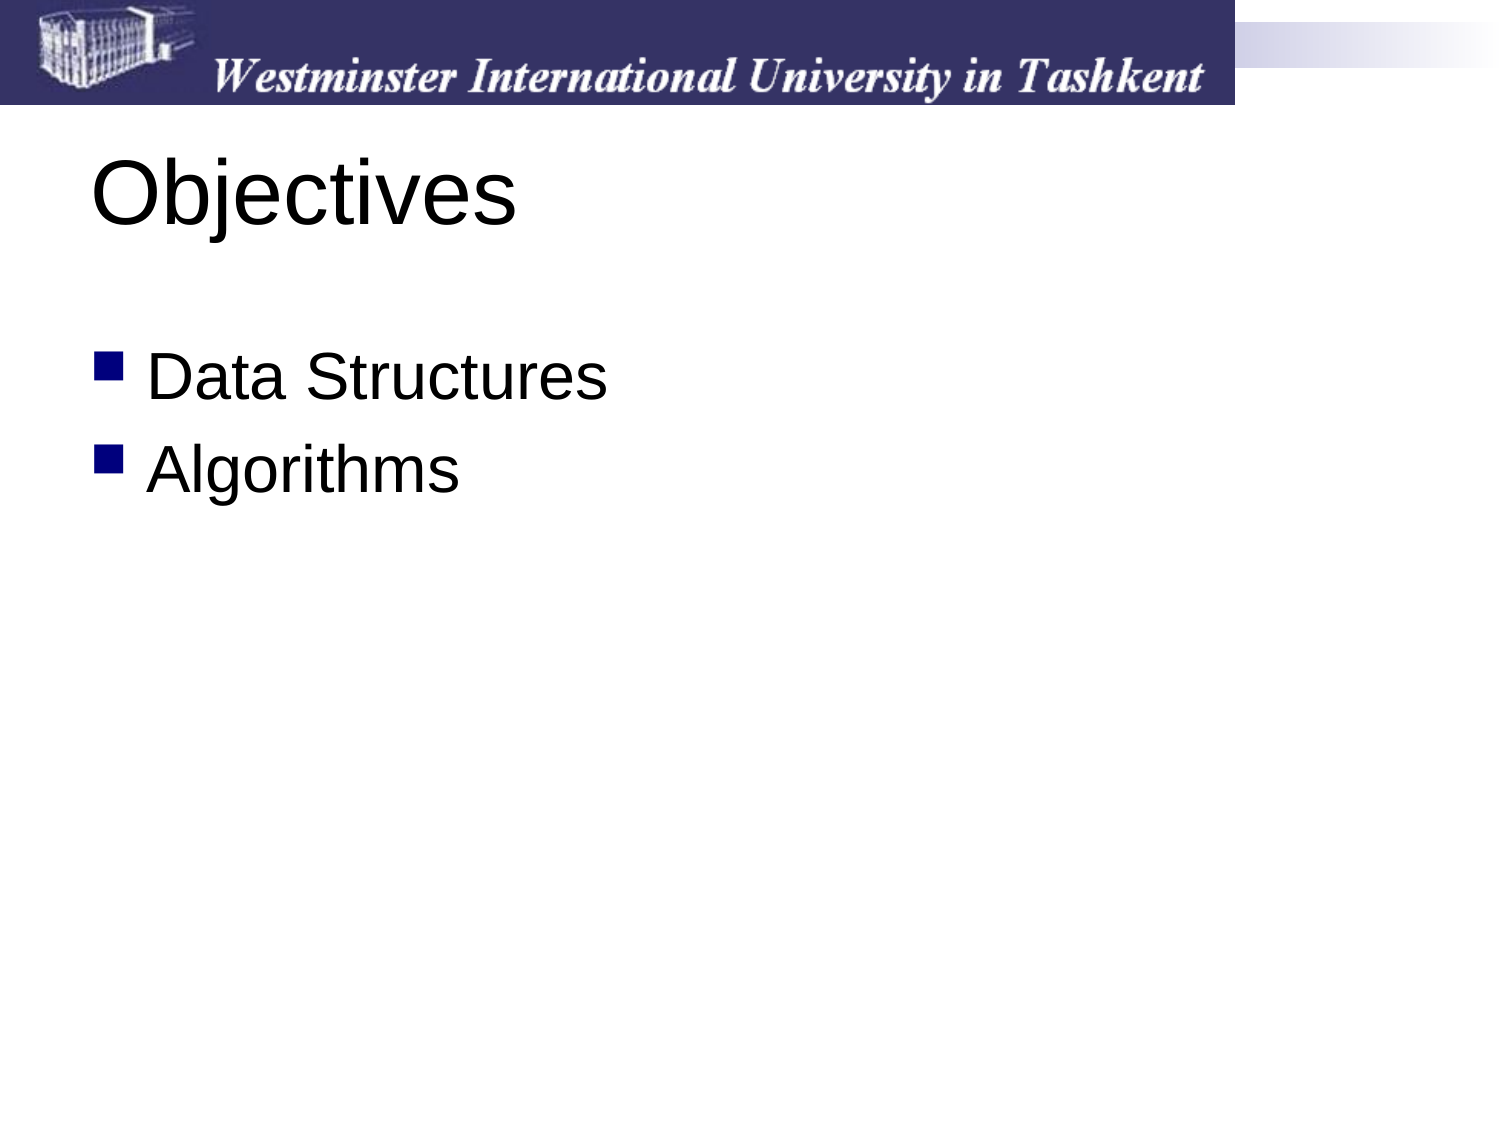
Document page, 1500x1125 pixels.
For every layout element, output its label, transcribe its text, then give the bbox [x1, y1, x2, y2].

title Objectives [75, 75, 1425, 300]
list Data Structures Algorithms [75, 324, 1425, 963]
picture [0, 0, 1235, 105]
